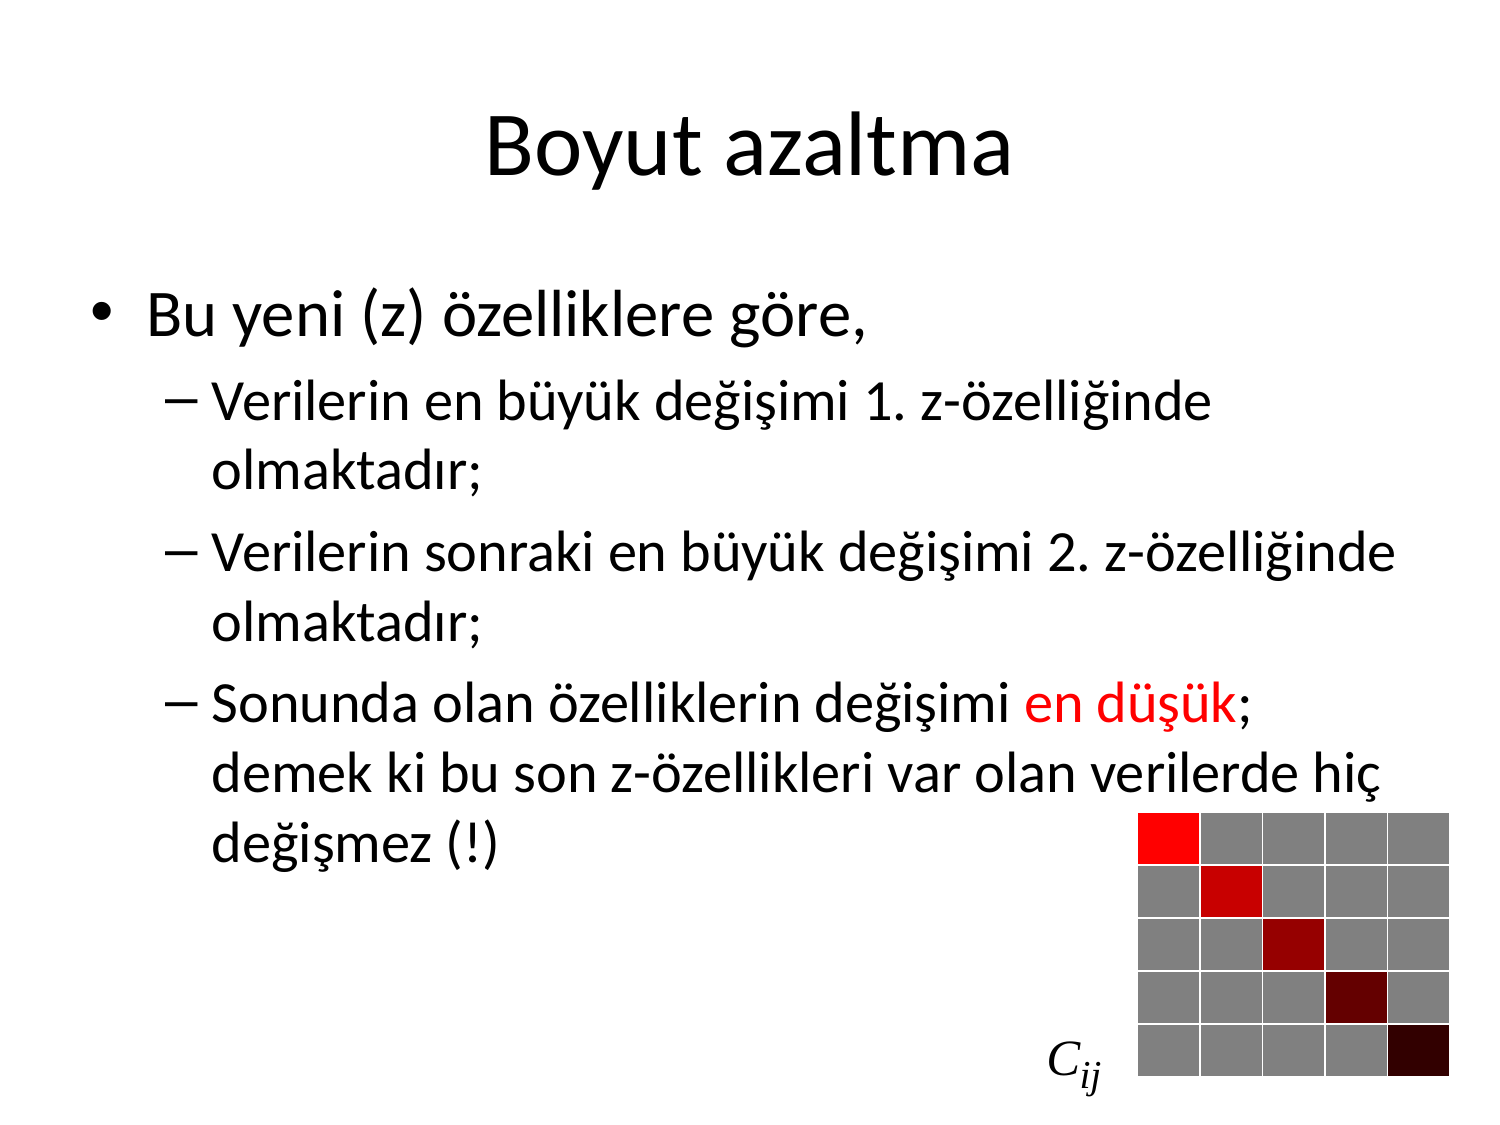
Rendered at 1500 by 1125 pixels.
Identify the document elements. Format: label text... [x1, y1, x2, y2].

table_header [1326, 813, 1387, 864]
table_header [1388, 813, 1449, 864]
table_cell [1326, 1025, 1387, 1076]
table_header [1201, 813, 1262, 864]
table_cell [1326, 866, 1387, 917]
table_cell [1201, 866, 1262, 917]
table_cell [1138, 919, 1199, 970]
table_cell [1388, 866, 1449, 917]
table_cell [1326, 919, 1387, 970]
title Boyut azaltma [75, 45, 1425, 233]
table_cell [1388, 972, 1449, 1023]
table_cell [1263, 1025, 1324, 1076]
list Bu yeni (z) özelliklere göre, Verilerin en büyük değişimi 1. z-özelliğinde olmaktadır; Verilerin sonraki en büyük değişimi 2. z-özelliğinde olmaktadır; Sonunda olan özelliklerin değişimi en düşük; demek ki bu son z-özellikleri var olan verilerde hiç değişmez (!) [75, 262, 1425, 1005]
table_cell [1201, 972, 1262, 1023]
table_header [1263, 813, 1324, 864]
table_cell [1138, 1025, 1199, 1076]
table_cell [1263, 972, 1324, 1023]
table_cell [1201, 1025, 1262, 1076]
table_cell [1263, 866, 1324, 917]
table_cell [1263, 919, 1324, 970]
table_cell [1201, 919, 1262, 970]
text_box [1037, 1024, 1117, 1111]
table_cell [1388, 1025, 1449, 1076]
table_cell [1326, 972, 1387, 1023]
table_cell [1388, 919, 1449, 970]
table_cell [1138, 866, 1199, 917]
table_header [1138, 813, 1199, 864]
table_cell [1138, 972, 1199, 1023]
